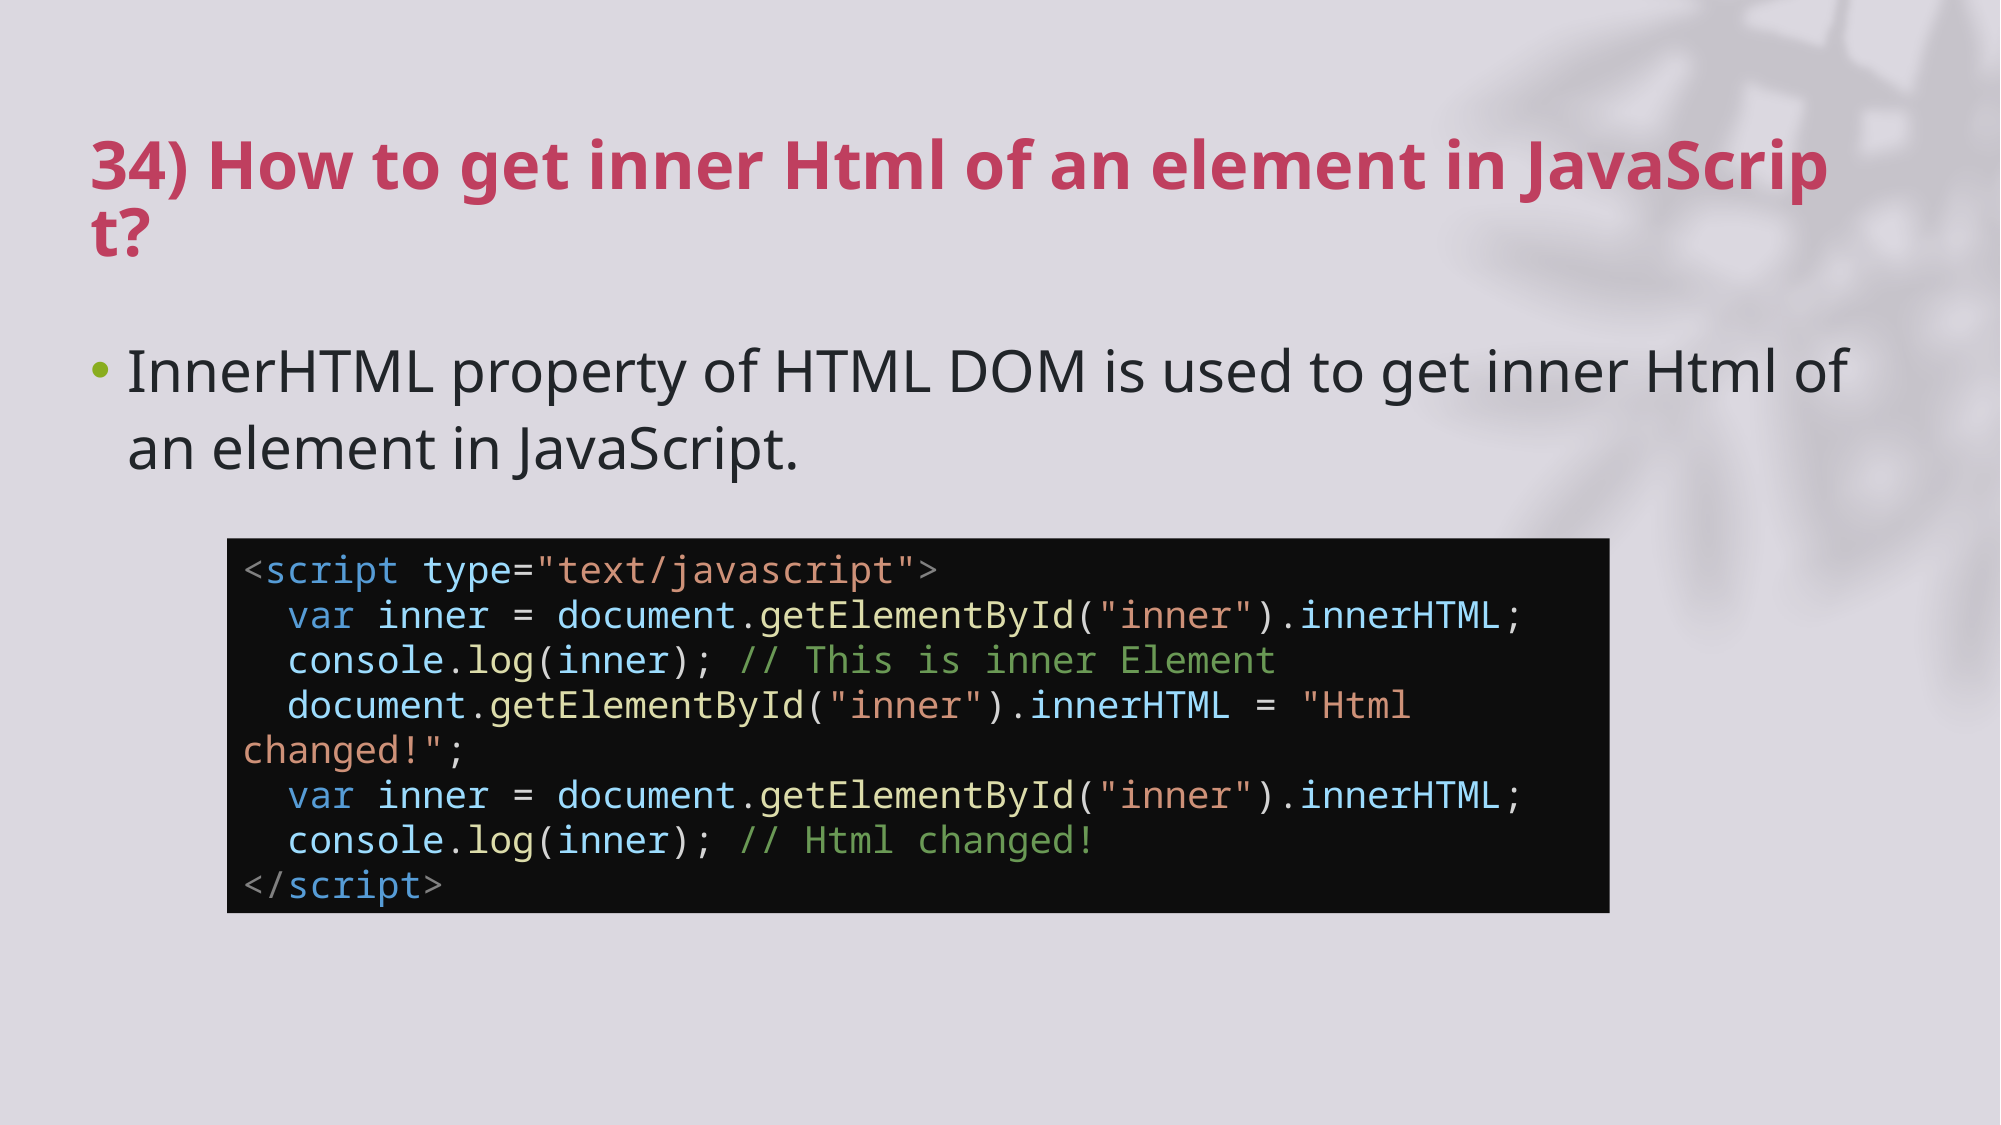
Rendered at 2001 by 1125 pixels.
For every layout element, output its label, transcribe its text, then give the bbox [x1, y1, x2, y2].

text_box <script type="text/javascript"> var inner = document.getElementById("inner").innerHTML; console.log(inner); // This is inner Element document.getElementById("inner").innerHTML = "Html changed!"; var inner = document.getElementById("inner").innerHTML; console.log(inner); // Html changed! </script> [227, 538, 1610, 914]
list InnerHTML property of HTML DOM is used to get inner Html of an element in JavaScript. [75, 319, 1925, 1009]
title 34) How to get inner Html of an element in JavaScript? [75, 60, 1863, 278]
